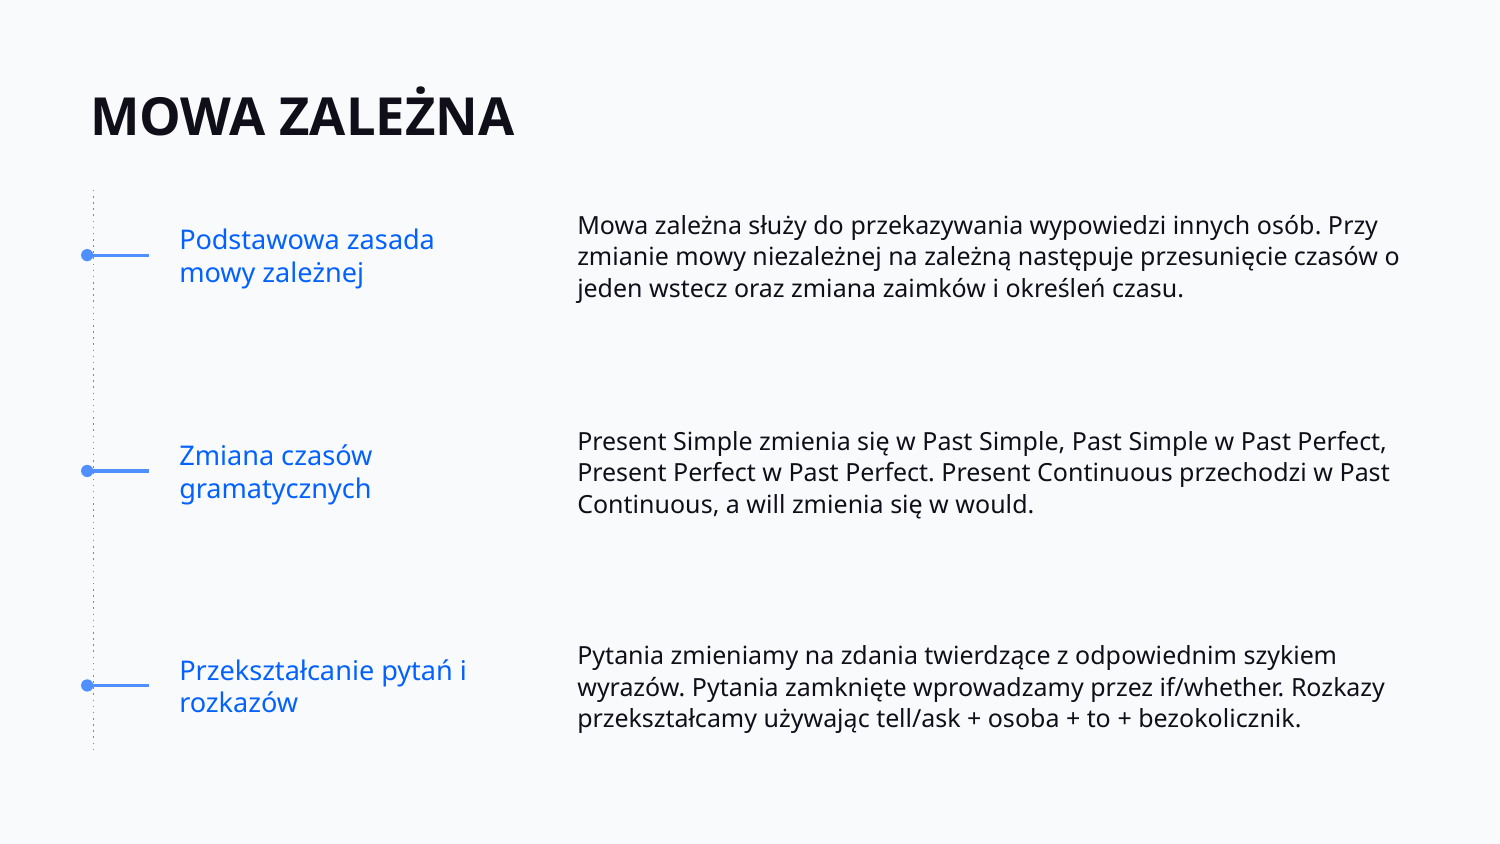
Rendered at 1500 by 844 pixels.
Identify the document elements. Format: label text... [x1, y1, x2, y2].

text_box Zmiana czasów gramatycznych [149, 407, 505, 535]
text_box MOWA ZALEŻNA [75, 61, 1408, 167]
text_box Przekształcanie pytań i rozkazów [149, 621, 505, 750]
text_box Present Simple zmienia się w Past Simple, Past Simple w Past Perfect, Present Perfect w Past Perfect. Present Continuous przechodzi w Past Continuous, a will zmienia się w would. [517, 407, 1438, 535]
text_box Pytania zmieniamy na zdania twierdzące z odpowiednim szykiem wyrazów. Pytania zamknięte wprowadzamy przez if/whether. Rozkazy przekształcamy używając tell/ask + osoba + to + bezokolicznik. [517, 621, 1438, 750]
text_box Podstawowa zasada mowy zależnej [149, 191, 505, 319]
text_box Mowa zależna służy do przekazywania wypowiedzi innych osób. Przy zmianie mowy niezależnej na zależną następuje przesunięcie czasów o jeden wstecz oraz zmiana zaimków i określeń czasu. [517, 191, 1438, 319]
